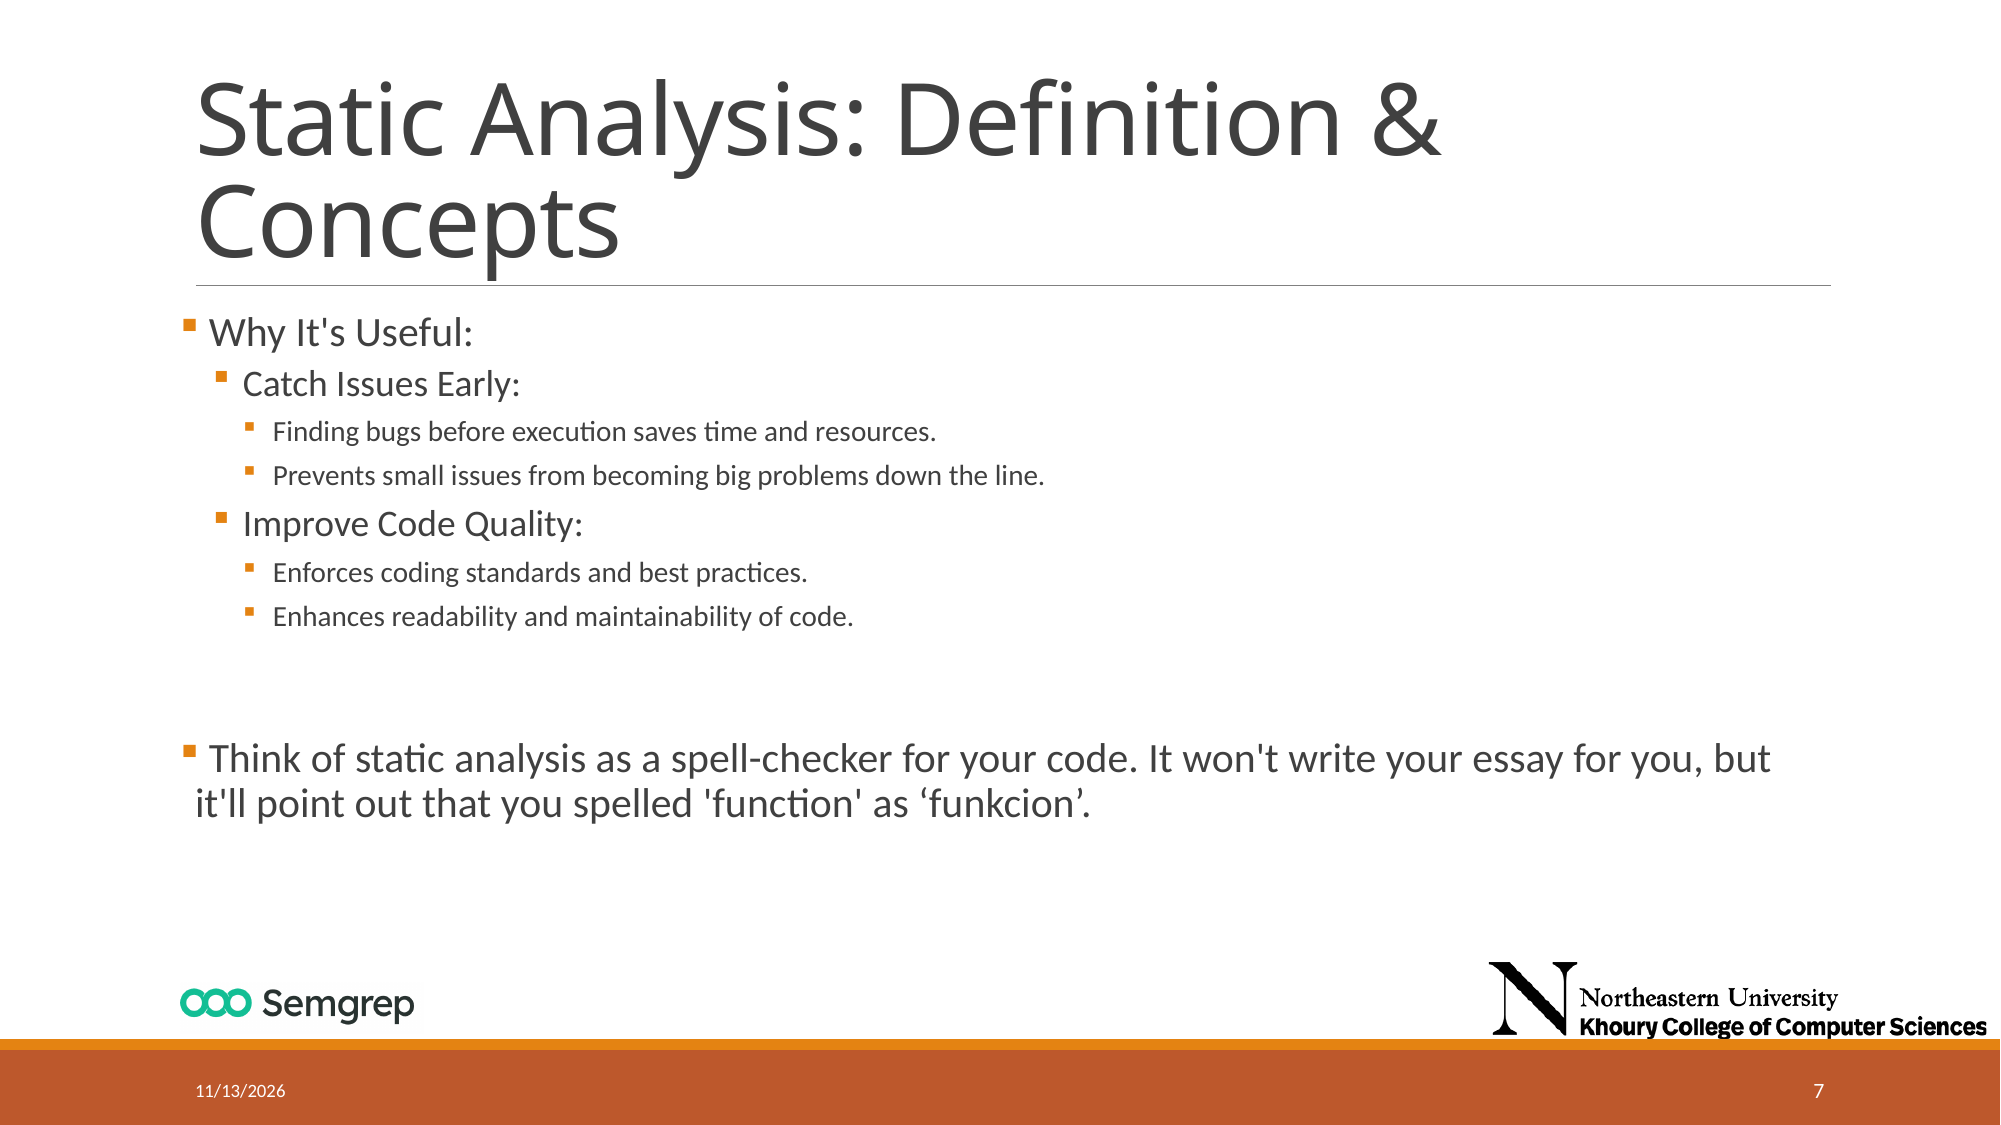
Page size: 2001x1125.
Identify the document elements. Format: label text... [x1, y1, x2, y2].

picture [180, 982, 424, 1034]
list Why It's Useful: Catch Issues Early: Finding bugs before execution saves time and resources. Prevents small issues from becoming big problems down the line. Improve Code Quality: Enforces coding standards and best practices. Enhances readability and maintainability of code. Think of static analysis as a spell-checker for your code. It won't write your essay for you, but it'll point out that you spelled 'function' as ‘funkcion’. [180, 302, 1830, 963]
picture [1488, 962, 1987, 1039]
title Static Analysis: Definition & Concepts [180, 47, 1830, 285]
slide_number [180, 1059, 586, 1120]
slide_number 7 [1624, 1059, 1840, 1120]
